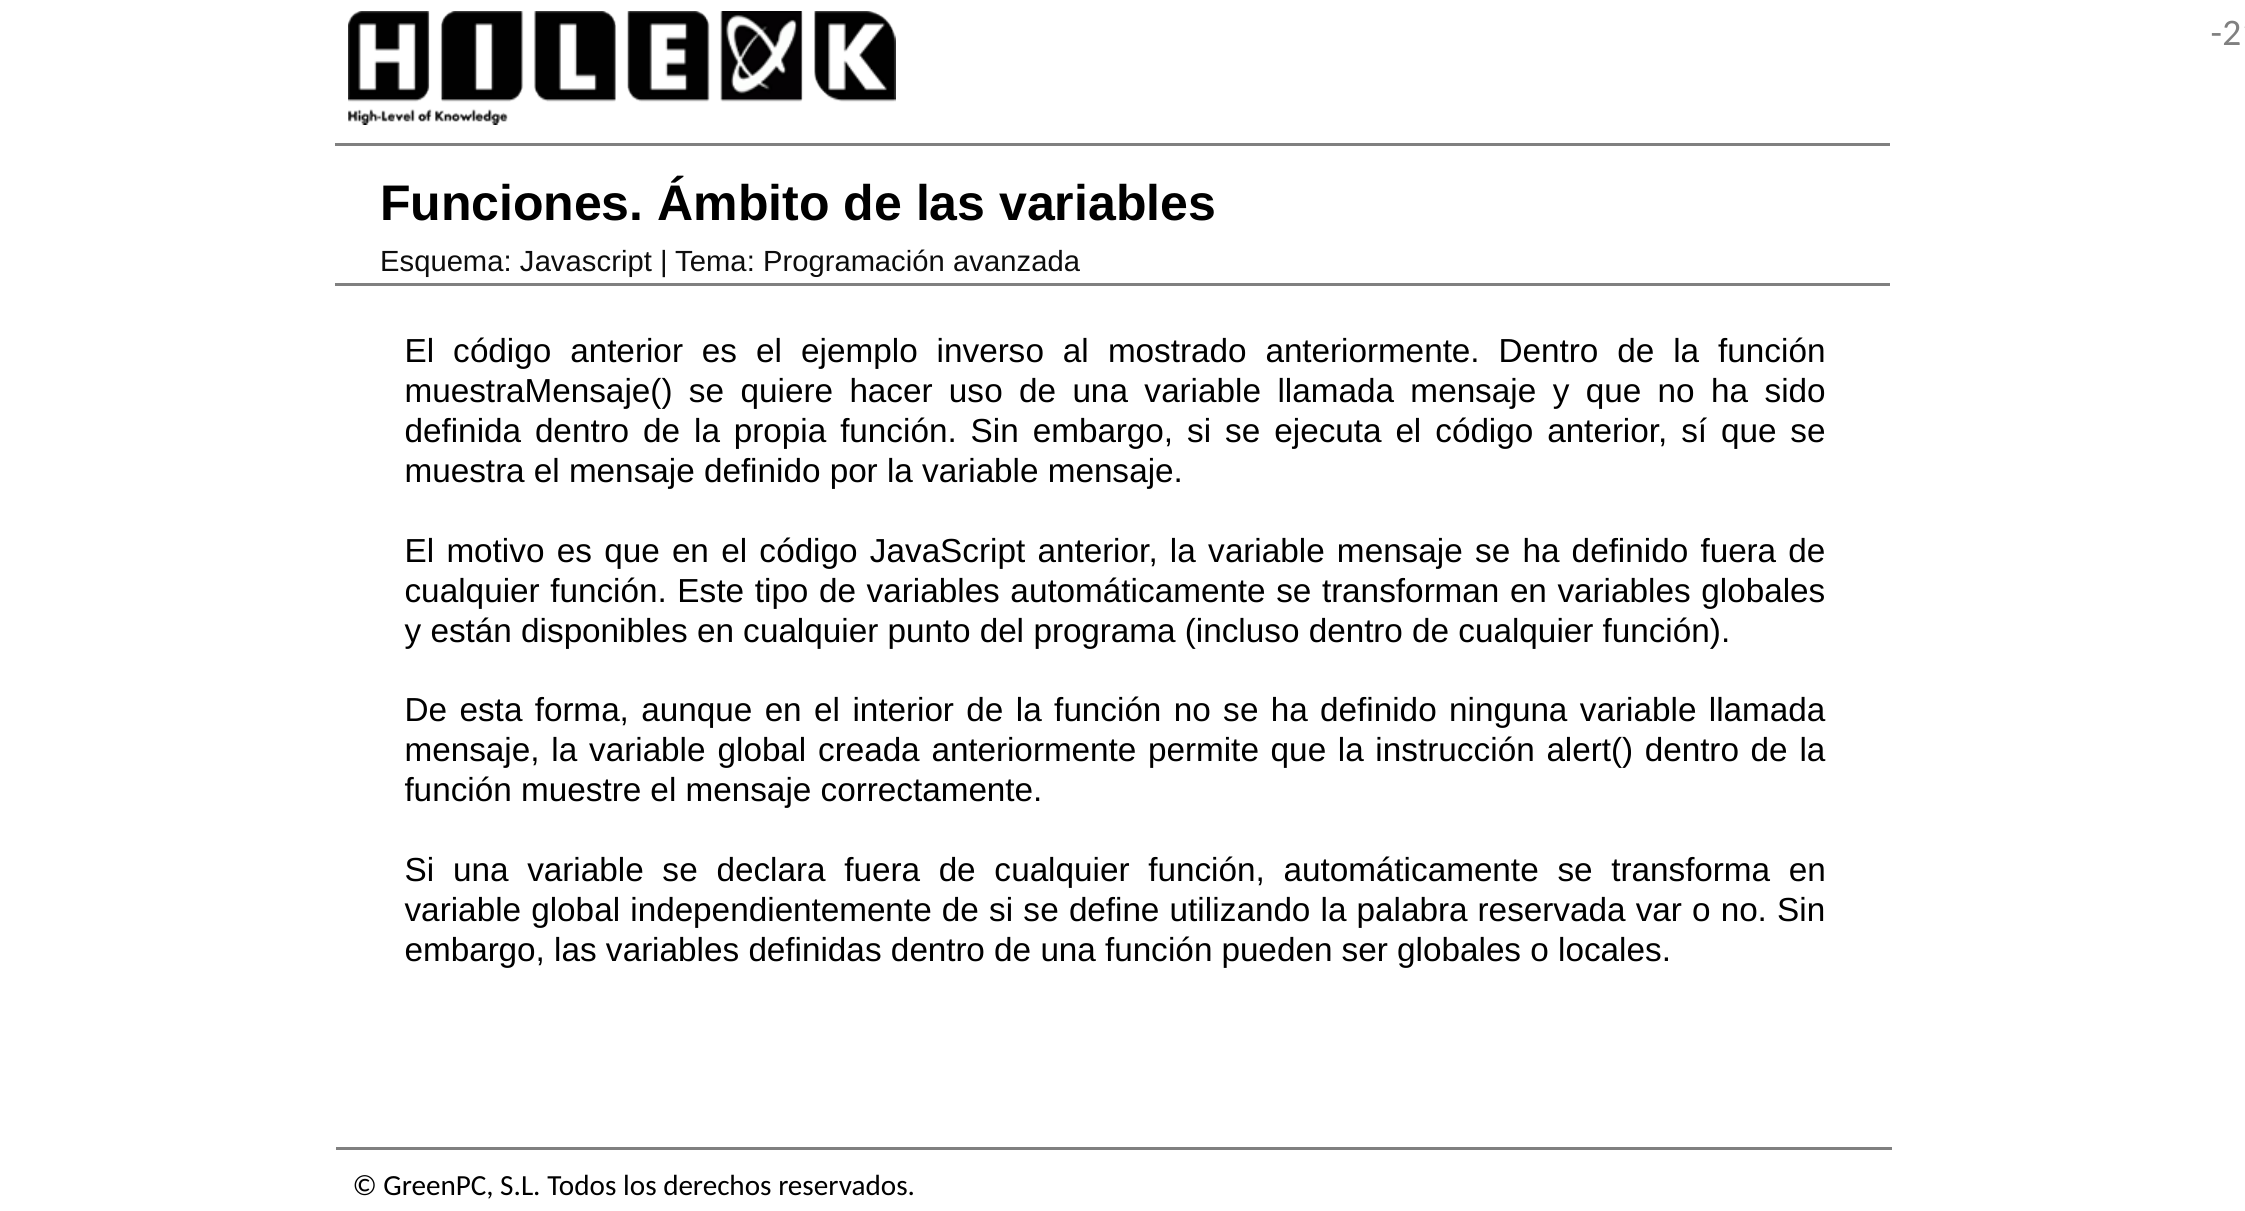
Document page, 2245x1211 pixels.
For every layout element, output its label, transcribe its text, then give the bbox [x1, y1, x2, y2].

picture [348, 11, 896, 125]
list Esquema: Javascript | Tema: Programación avanzada [360, 231, 1106, 288]
text_box El código anterior es el ejemplo inverso al mostrado anteriormente. Dentro de la función muestraMensaje() se quiere hacer uso de una variable llamada mensaje y que no ha sido definida dentro de la propia función. Sin embargo, si se ejecuta el código anterior, sí que se muestra el mensaje definido por la variable mensaje. El motivo es que en el código JavaScript anterior, la variable mensaje se ha definido fuera de cualquier función. Este tipo de variables automáticamente se transforman en variables globales y están disponibles en cualquier punto del programa (incluso dentro de cualquier función). De esta forma, aunque en el interior de la función no se ha definido ninguna variable llamada mensaje, la variable global creada anteriormente permite que la instrucción alert() dentro de la función muestre el mensaje correctamente. Si una variable se declara fuera de cualquier función, automáticamente se transforma en variable global independientemente de si se define utilizando la palabra reservada var o no. Sin embargo, las variables definidas dentro de una función pueden ser globales o locales. [389, 321, 1843, 976]
title Funciones. Ámbito de las variables [360, 159, 1879, 241]
